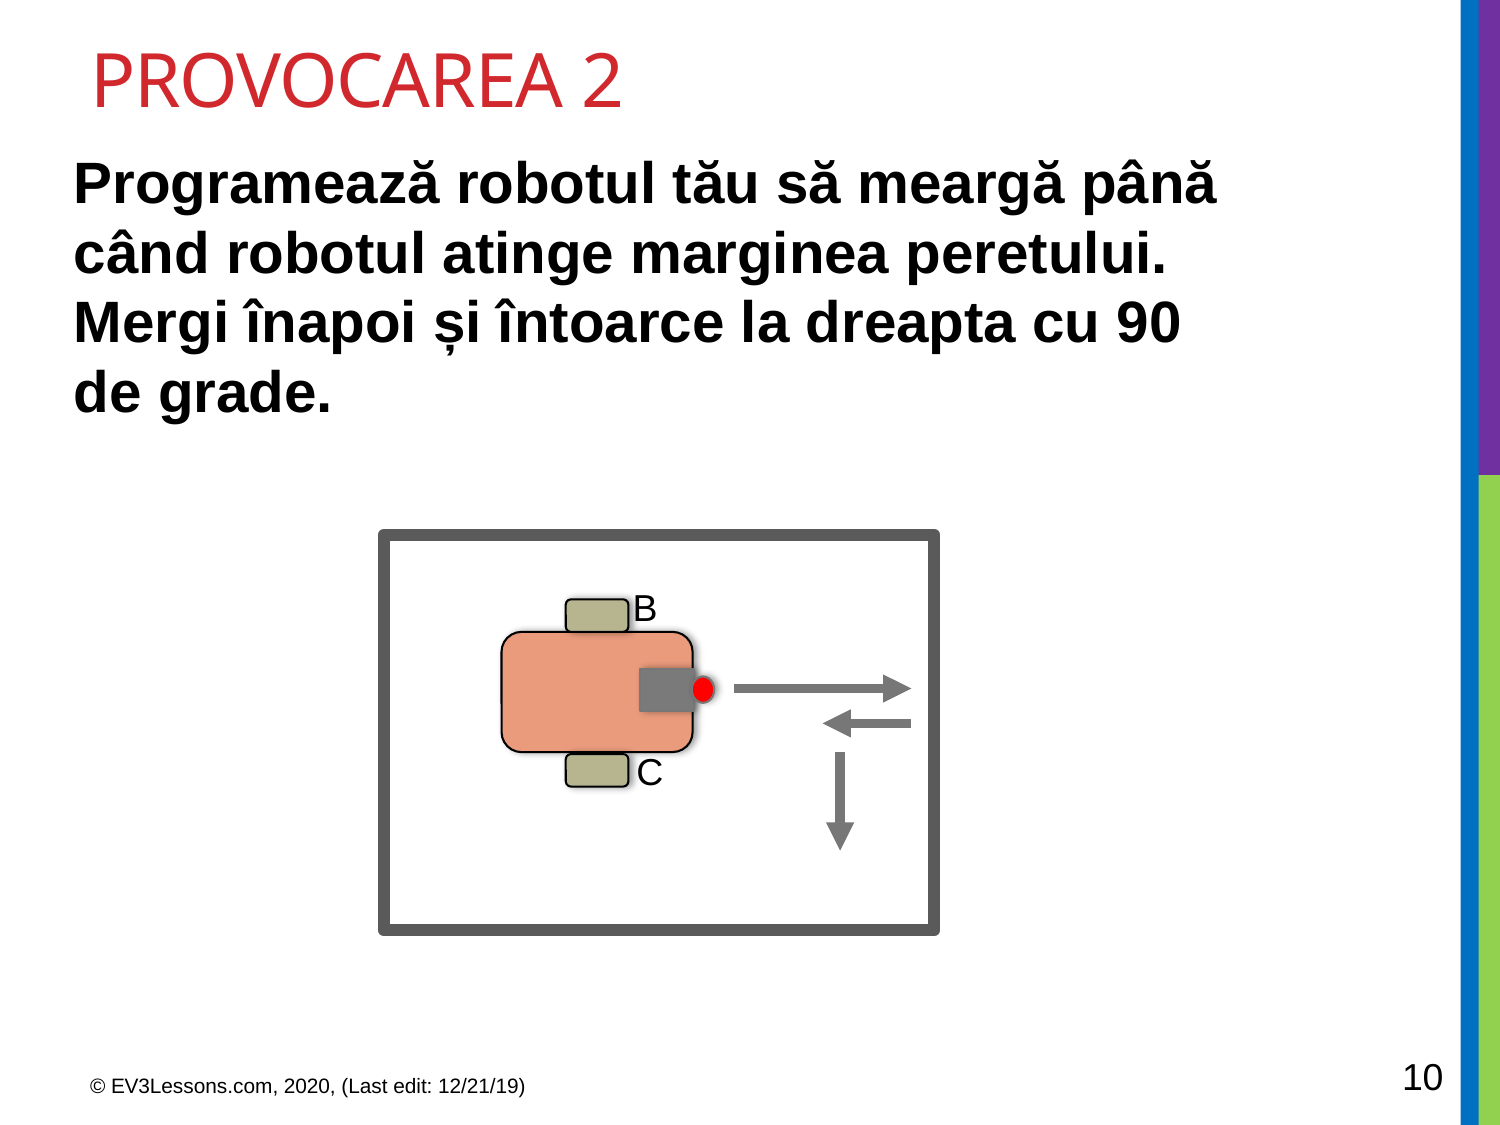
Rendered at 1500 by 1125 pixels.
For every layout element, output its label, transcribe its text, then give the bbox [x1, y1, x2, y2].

list Programează robotul tău să meargă până când robotul atinge marginea peretului. Mergi înapoi și întoarce la dreapta cu 90 de grade. [58, 137, 1276, 924]
footer © EV3Lessons.com, 2020, (Last edit: 12/21/19) [75, 1065, 638, 1112]
text_box [382, 532, 936, 933]
text_box [500, 630, 694, 754]
title Provocarea 2 [75, 25, 1428, 250]
text_box C [621, 740, 699, 801]
text_box [564, 598, 617, 633]
text_box [564, 752, 621, 788]
slide_number 10 [1387, 1045, 1491, 1106]
text_box B [617, 576, 695, 637]
text_box [639, 668, 695, 712]
text_box [690, 675, 716, 704]
